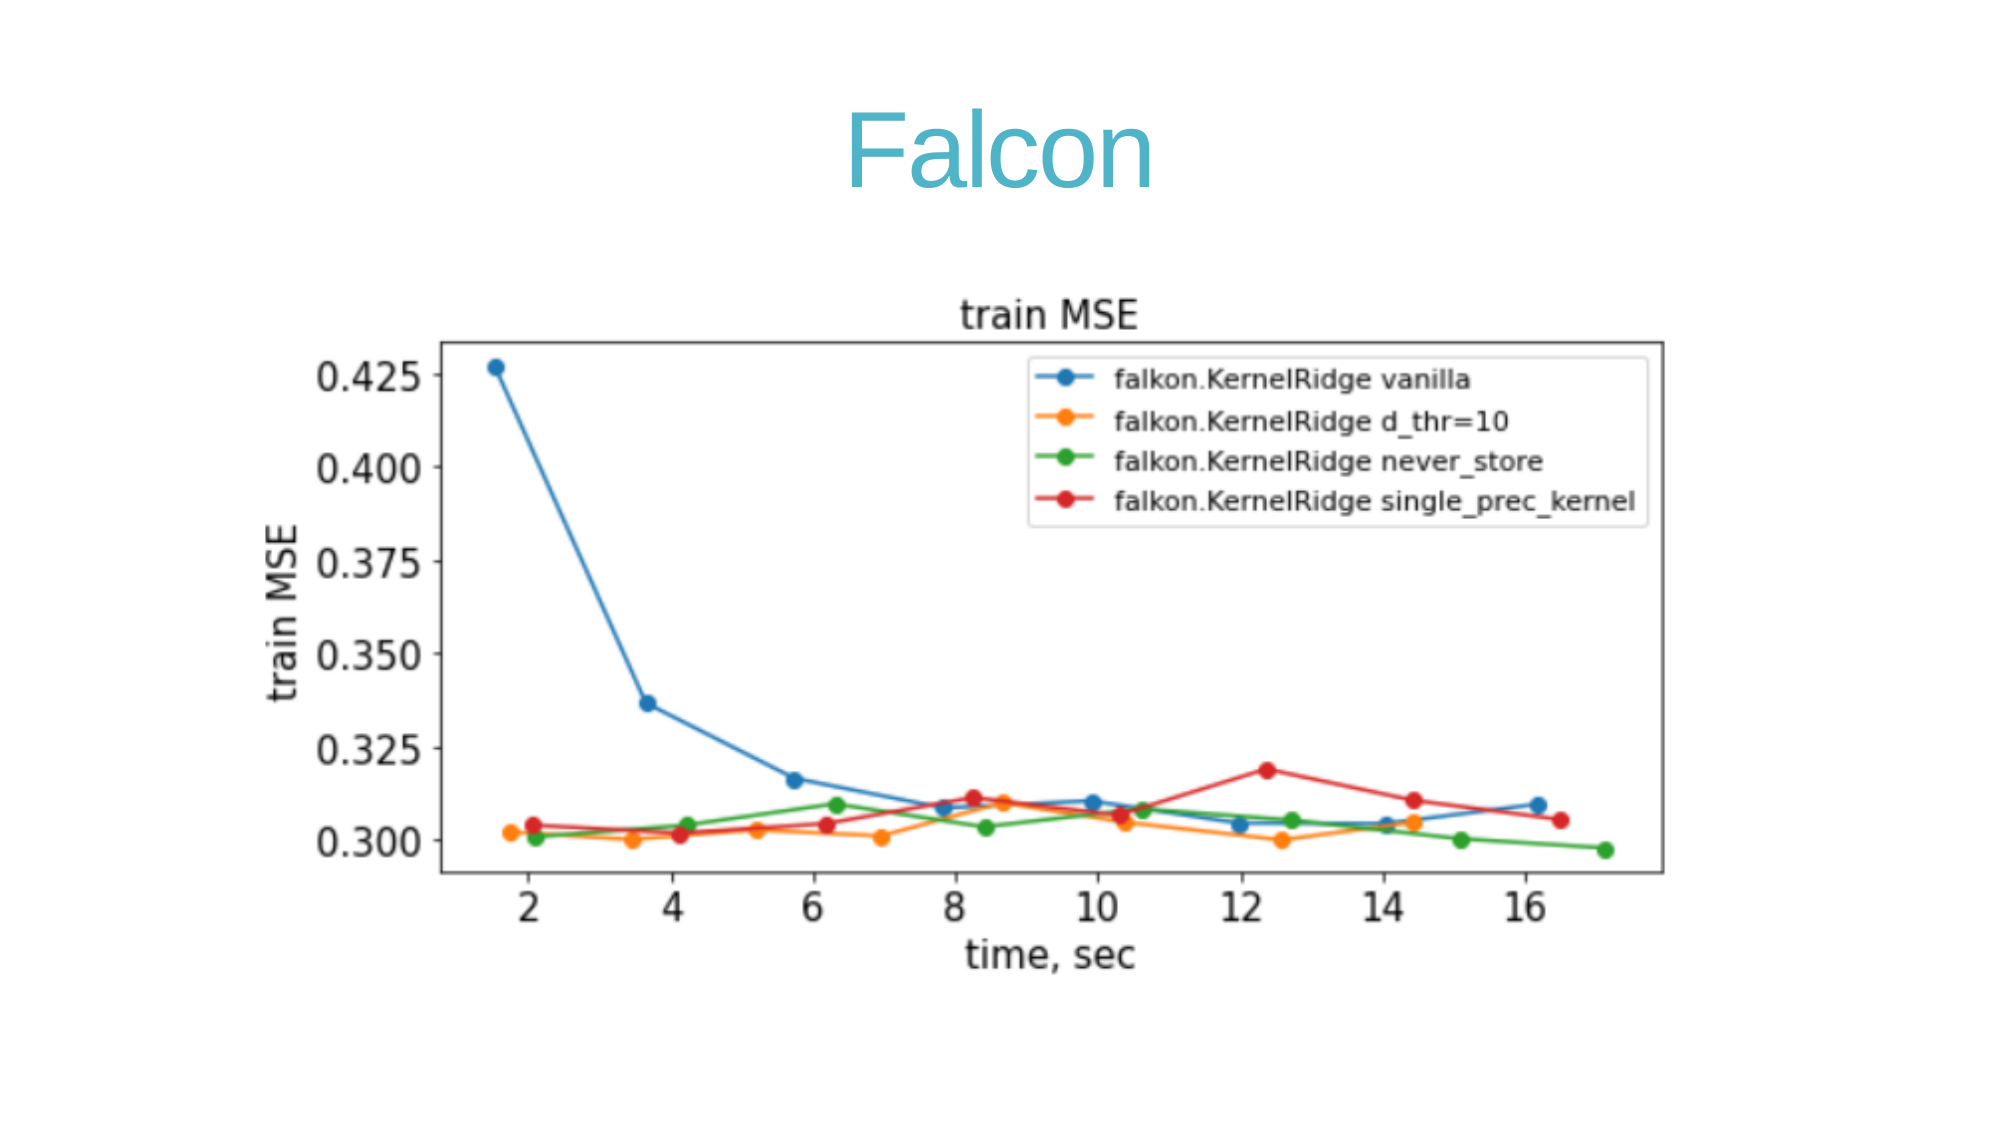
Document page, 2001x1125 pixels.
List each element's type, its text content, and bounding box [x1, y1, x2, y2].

picture [258, 296, 1691, 982]
title Falcon [79, 57, 1921, 251]
